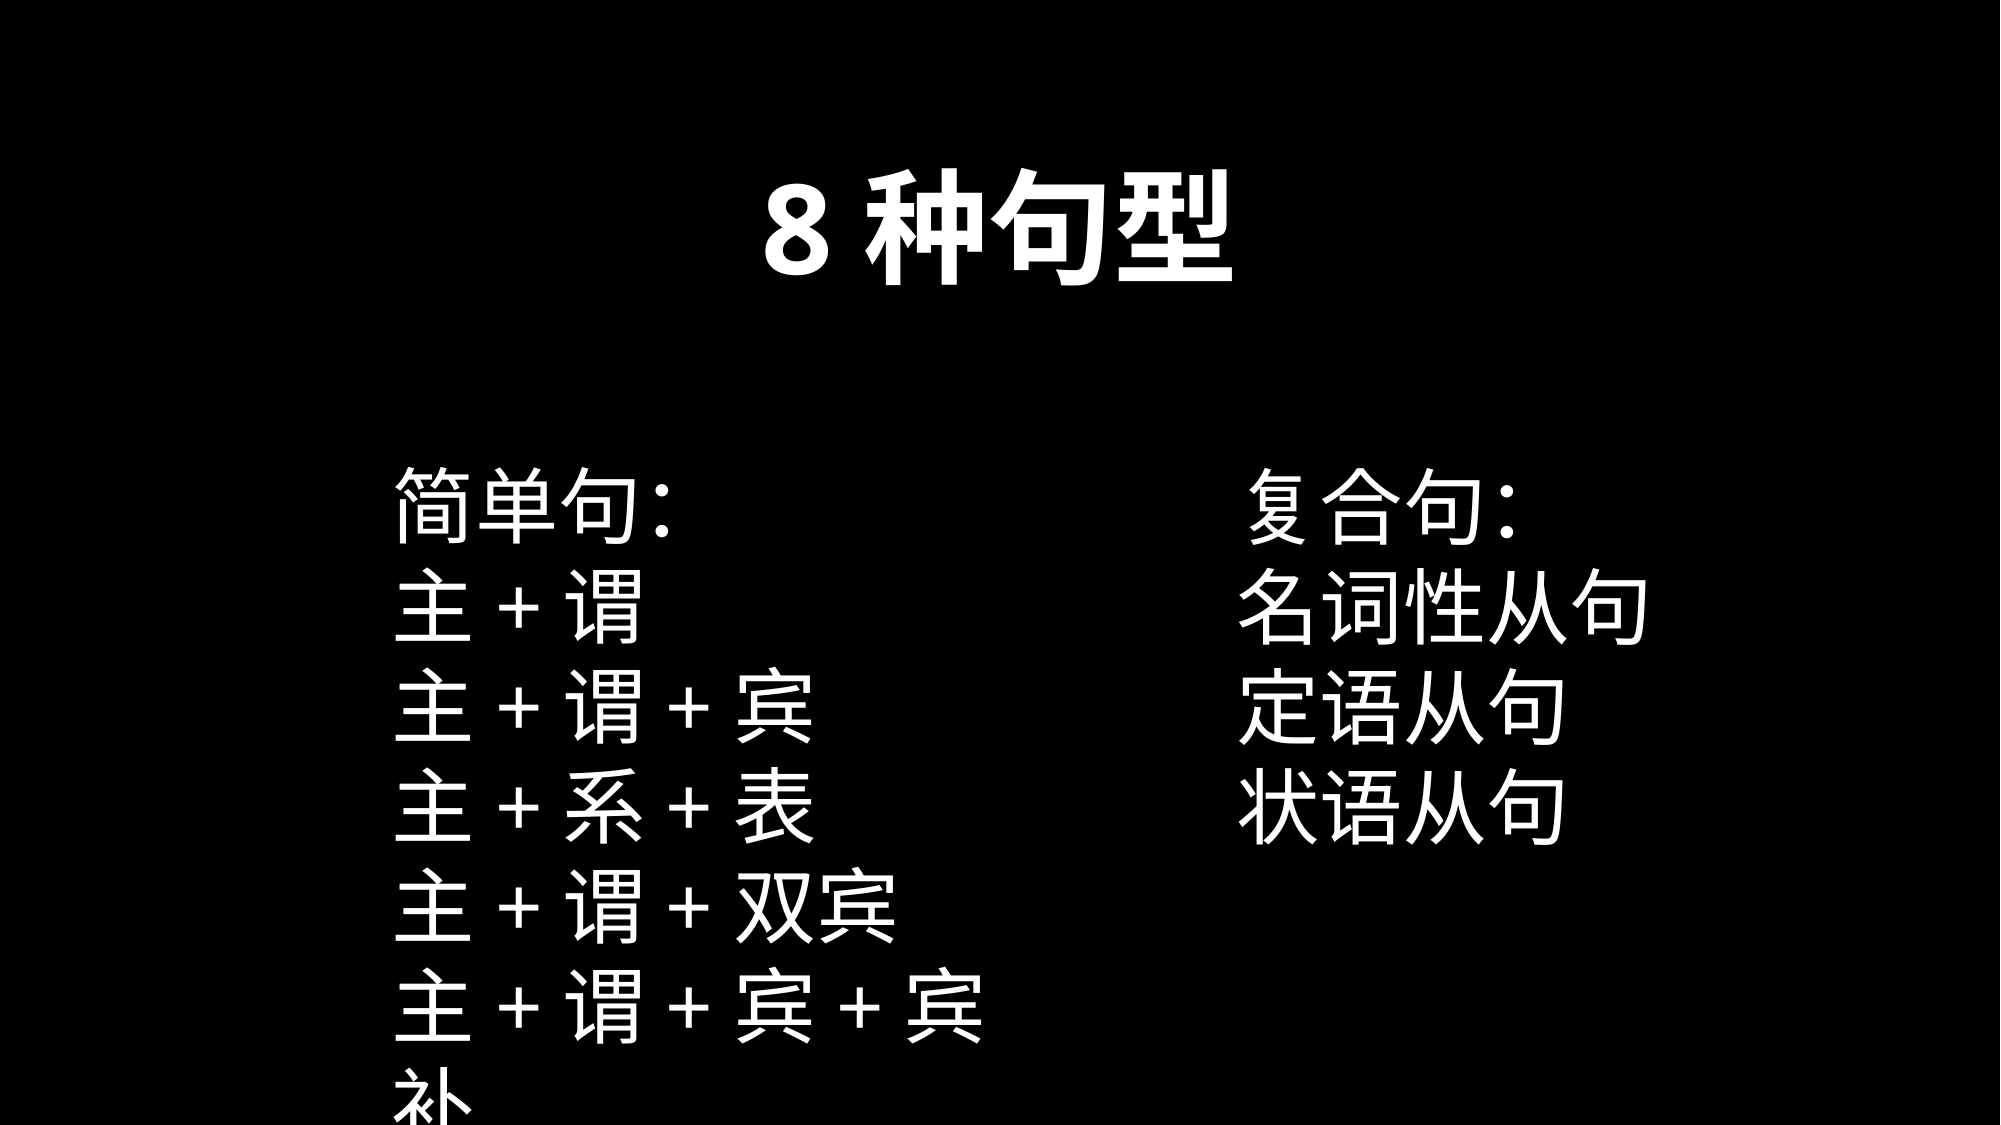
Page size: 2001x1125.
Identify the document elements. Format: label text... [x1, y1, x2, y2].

text_box 复合句： 名词性从句 定语从句 状语从句 [1222, 448, 1949, 863]
text_box 8种句型 [746, 141, 1253, 307]
text_box 简单句： 主+谓 主+谓+宾 主+系+表 主+谓+双宾 主+谓+宾+宾补 [377, 446, 1067, 1125]
